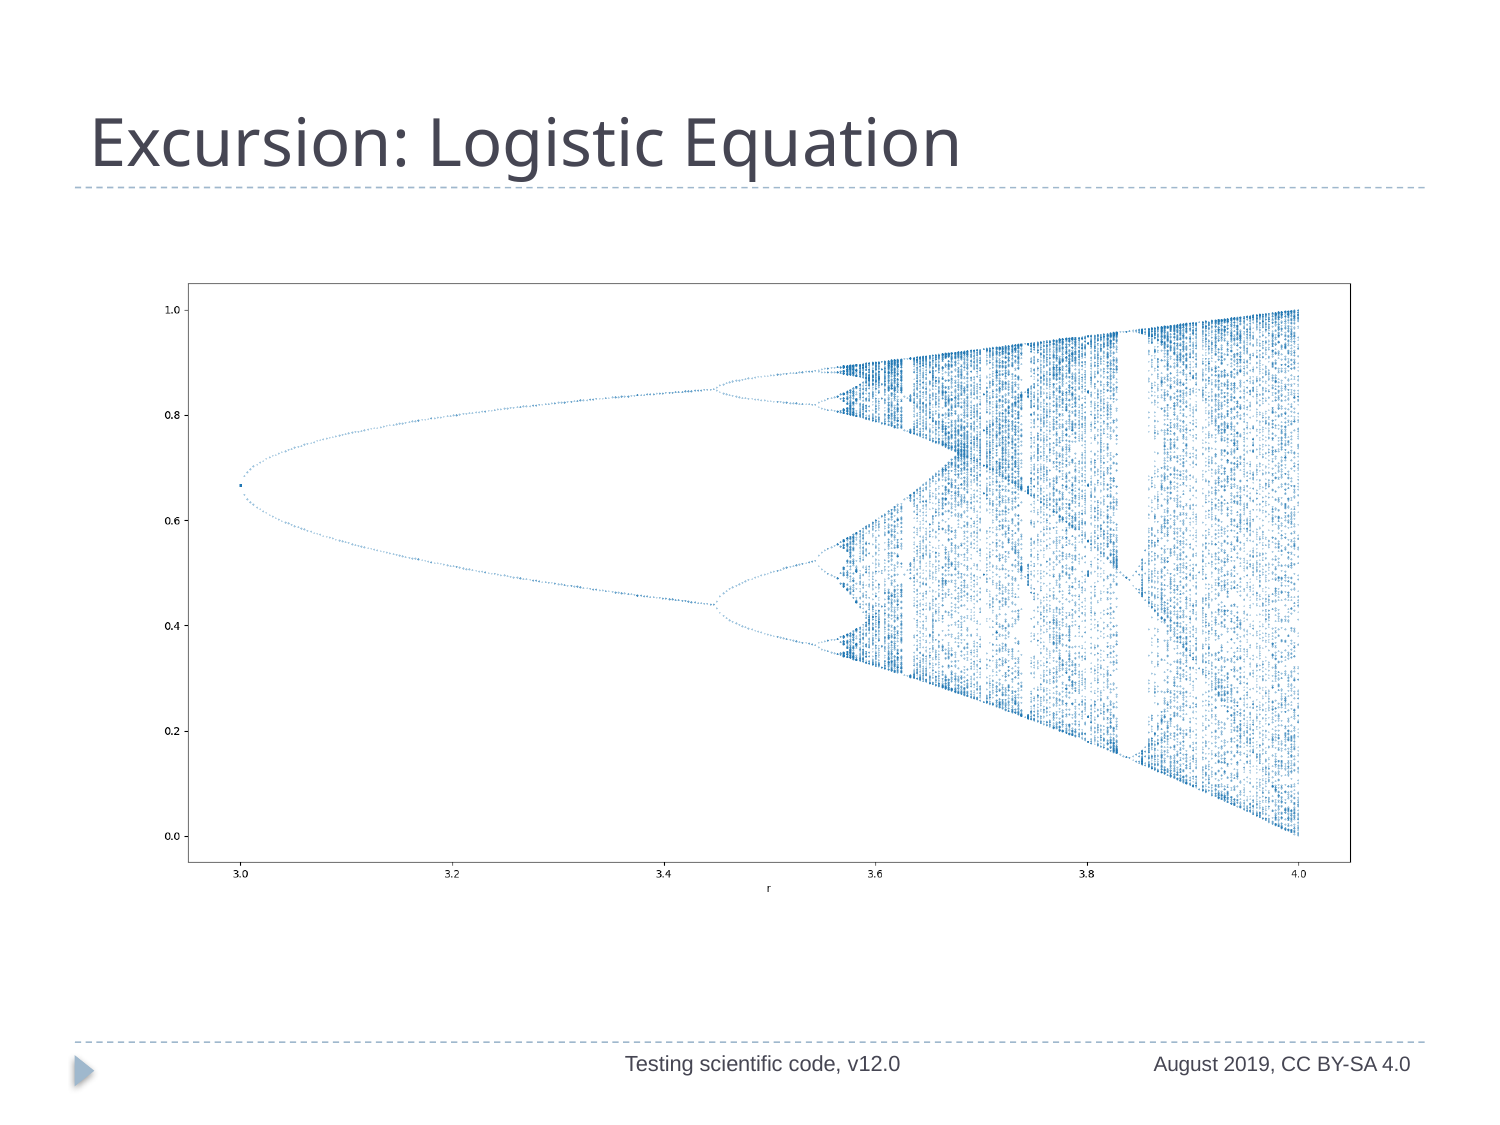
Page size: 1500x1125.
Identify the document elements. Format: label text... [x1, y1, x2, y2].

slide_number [1051, 1042, 1426, 1103]
picture [0, 192, 1500, 944]
title Excursion: Logistic Equation [75, 24, 1425, 188]
footer Testing scientific code, v12.0 [475, 1042, 1051, 1103]
